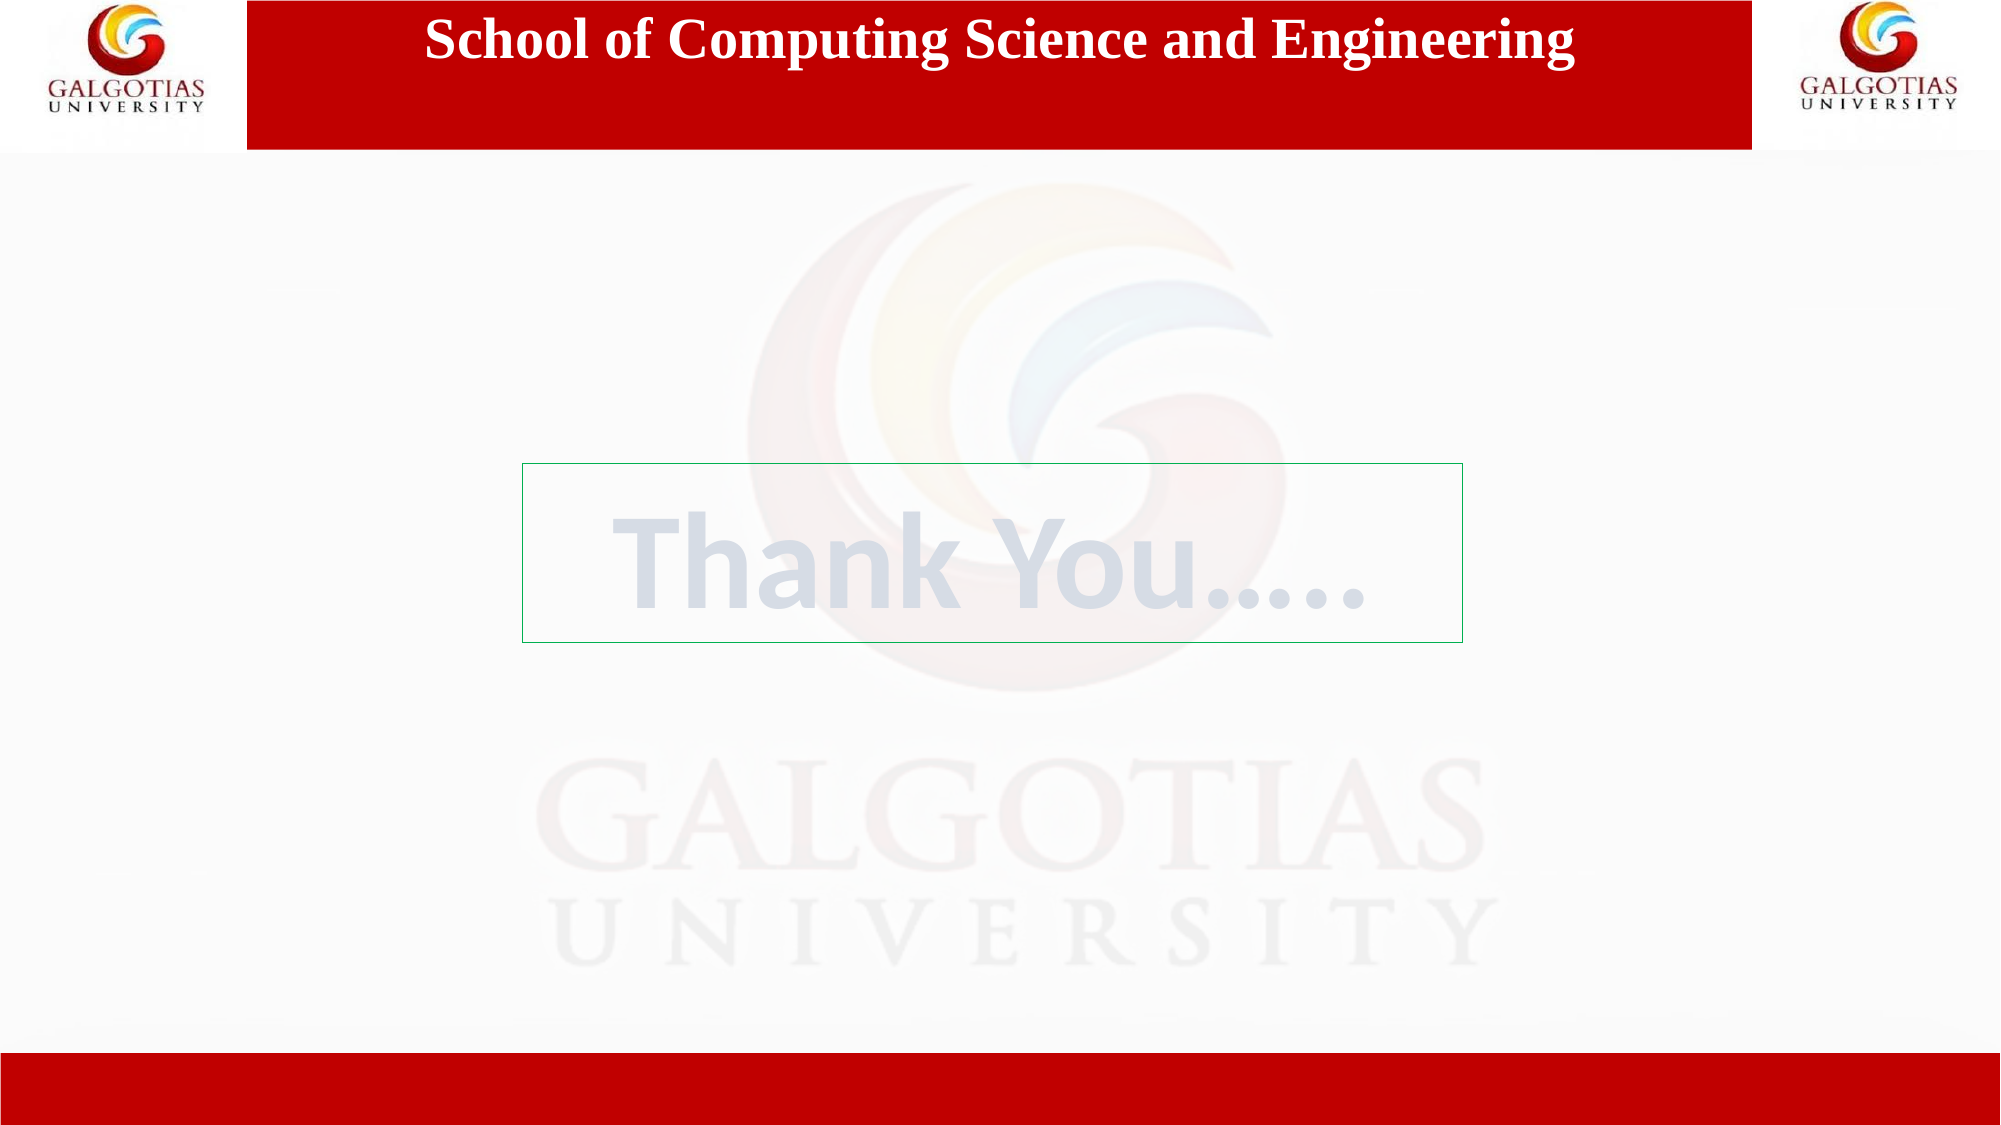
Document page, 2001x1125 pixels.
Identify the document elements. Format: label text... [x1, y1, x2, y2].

text_box Thank You….. [522, 463, 1463, 643]
text_box [0, 1053, 2000, 1125]
picture [1752, 0, 2000, 150]
text_box School of Computing Science and Engineering [247, 0, 1752, 150]
picture [0, 0, 247, 153]
